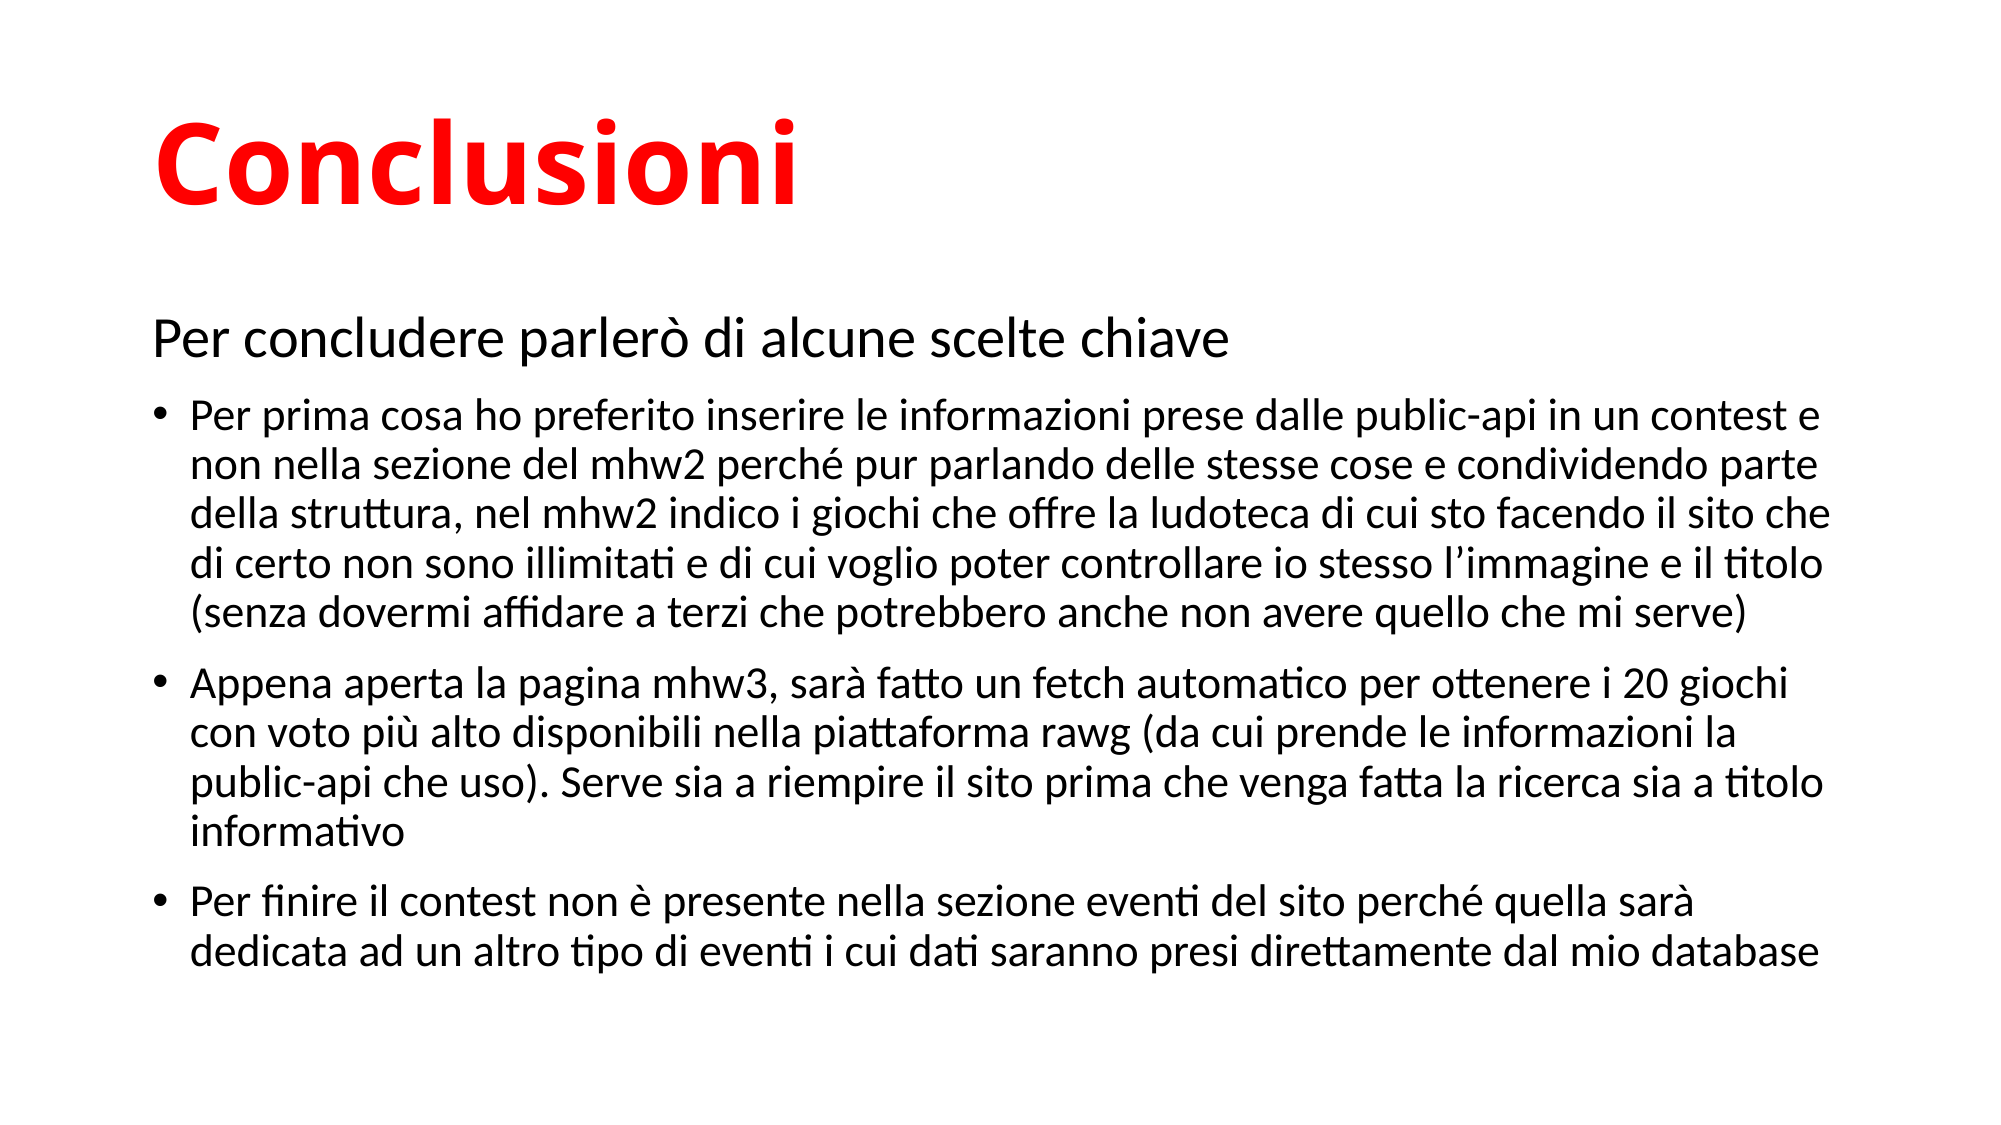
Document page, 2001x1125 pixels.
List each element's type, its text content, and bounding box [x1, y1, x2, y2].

title Conclusioni [137, 59, 1863, 278]
list Per concludere parlerò di alcune scelte chiave Per prima cosa ho preferito inserire le informazioni prese dalle public-api in un contest e non nella sezione del mhw2 perché pur parlando delle stesse cose e condividendo parte della struttura, nel mhw2 indico i giochi che offre la ludoteca di cui sto facendo il sito che di certo non sono illimitati e di cui voglio poter controllare io stesso l’immagine e il titolo (senza dovermi affidare a terzi che potrebbero anche non avere quello che mi serve) Appena aperta la pagina mhw3, sarà fatto un fetch automatico per ottenere i 20 giochi con voto più alto disponibili nella piattaforma rawg (da cui prende le informazioni la public-api che uso). Serve sia a riempire il sito prima che venga fatta la ricerca sia a titolo informativo Per finire il contest non è presente nella sezione eventi del sito perché quella sarà dedicata ad un altro tipo di eventi i cui dati saranno presi direttamente dal mio database [137, 299, 1863, 1038]
